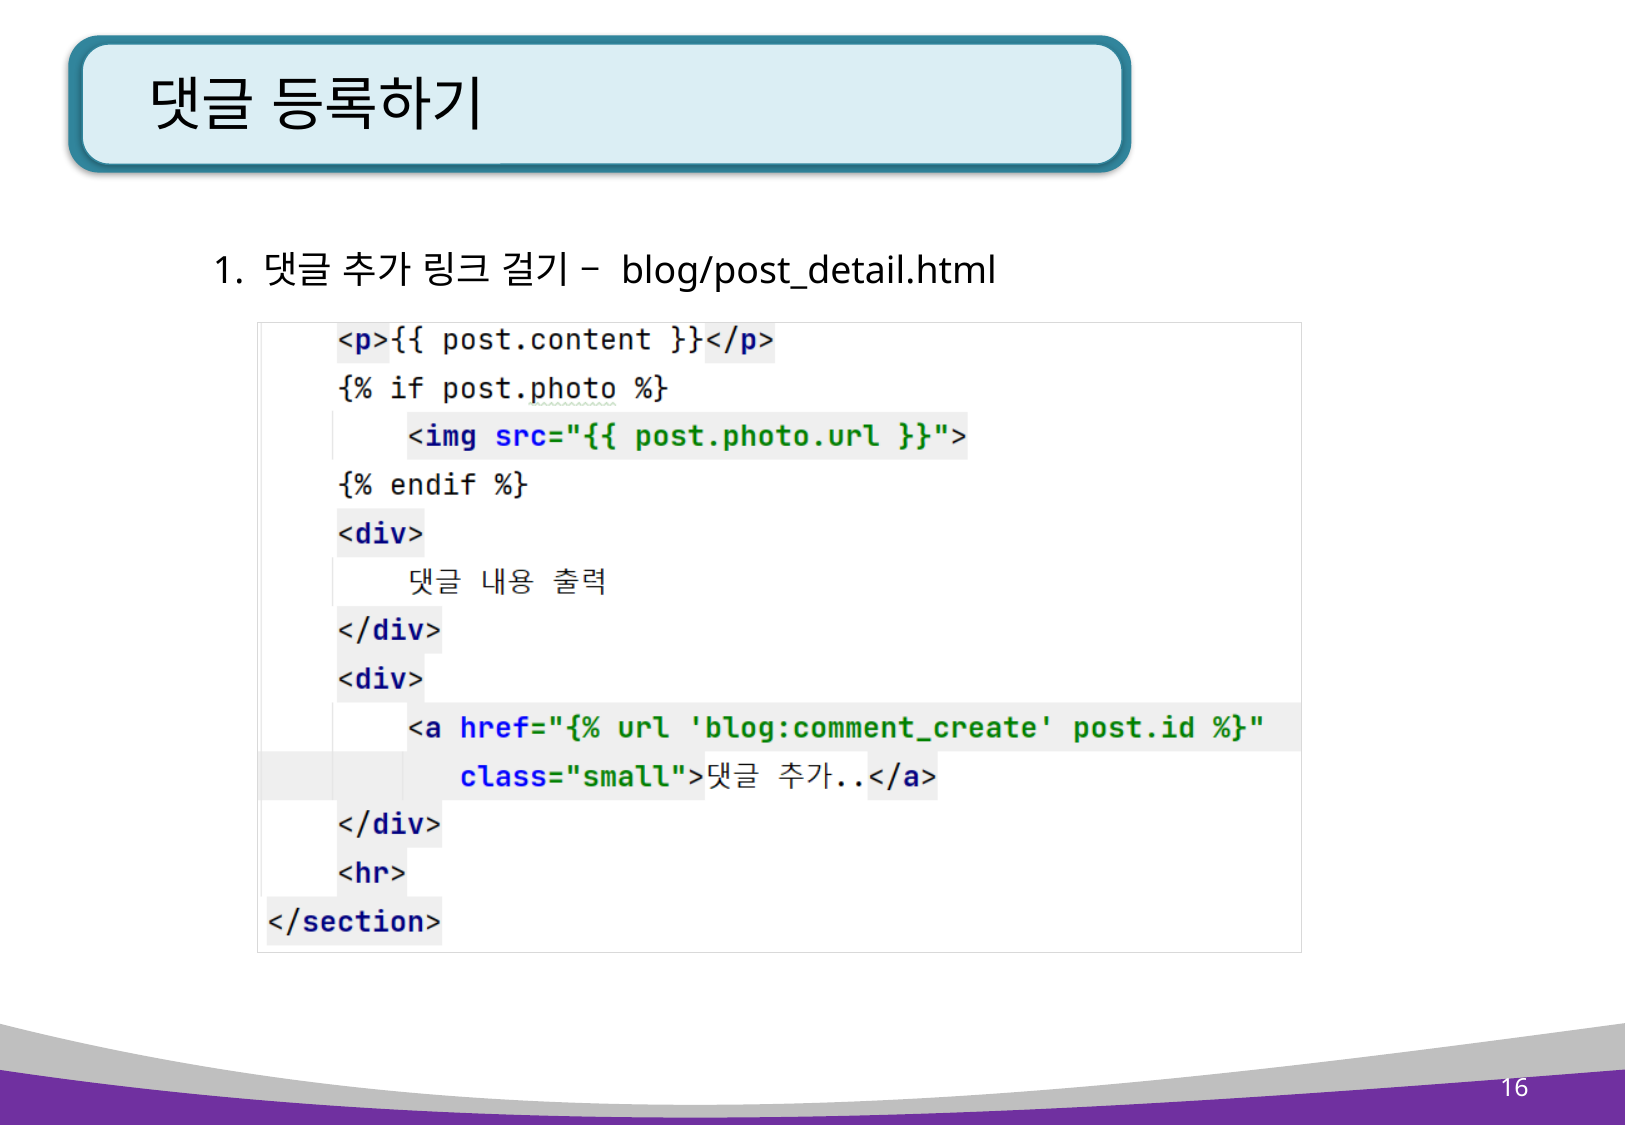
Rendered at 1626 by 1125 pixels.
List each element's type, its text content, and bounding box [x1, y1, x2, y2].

text_box 1. 댓글 추가 링크 걸기 – blog/post_detail.html [198, 215, 1191, 299]
picture [256, 321, 1302, 953]
slide_number 16 [1452, 1058, 1544, 1119]
title 댓글 등록하기 [103, 32, 1121, 173]
